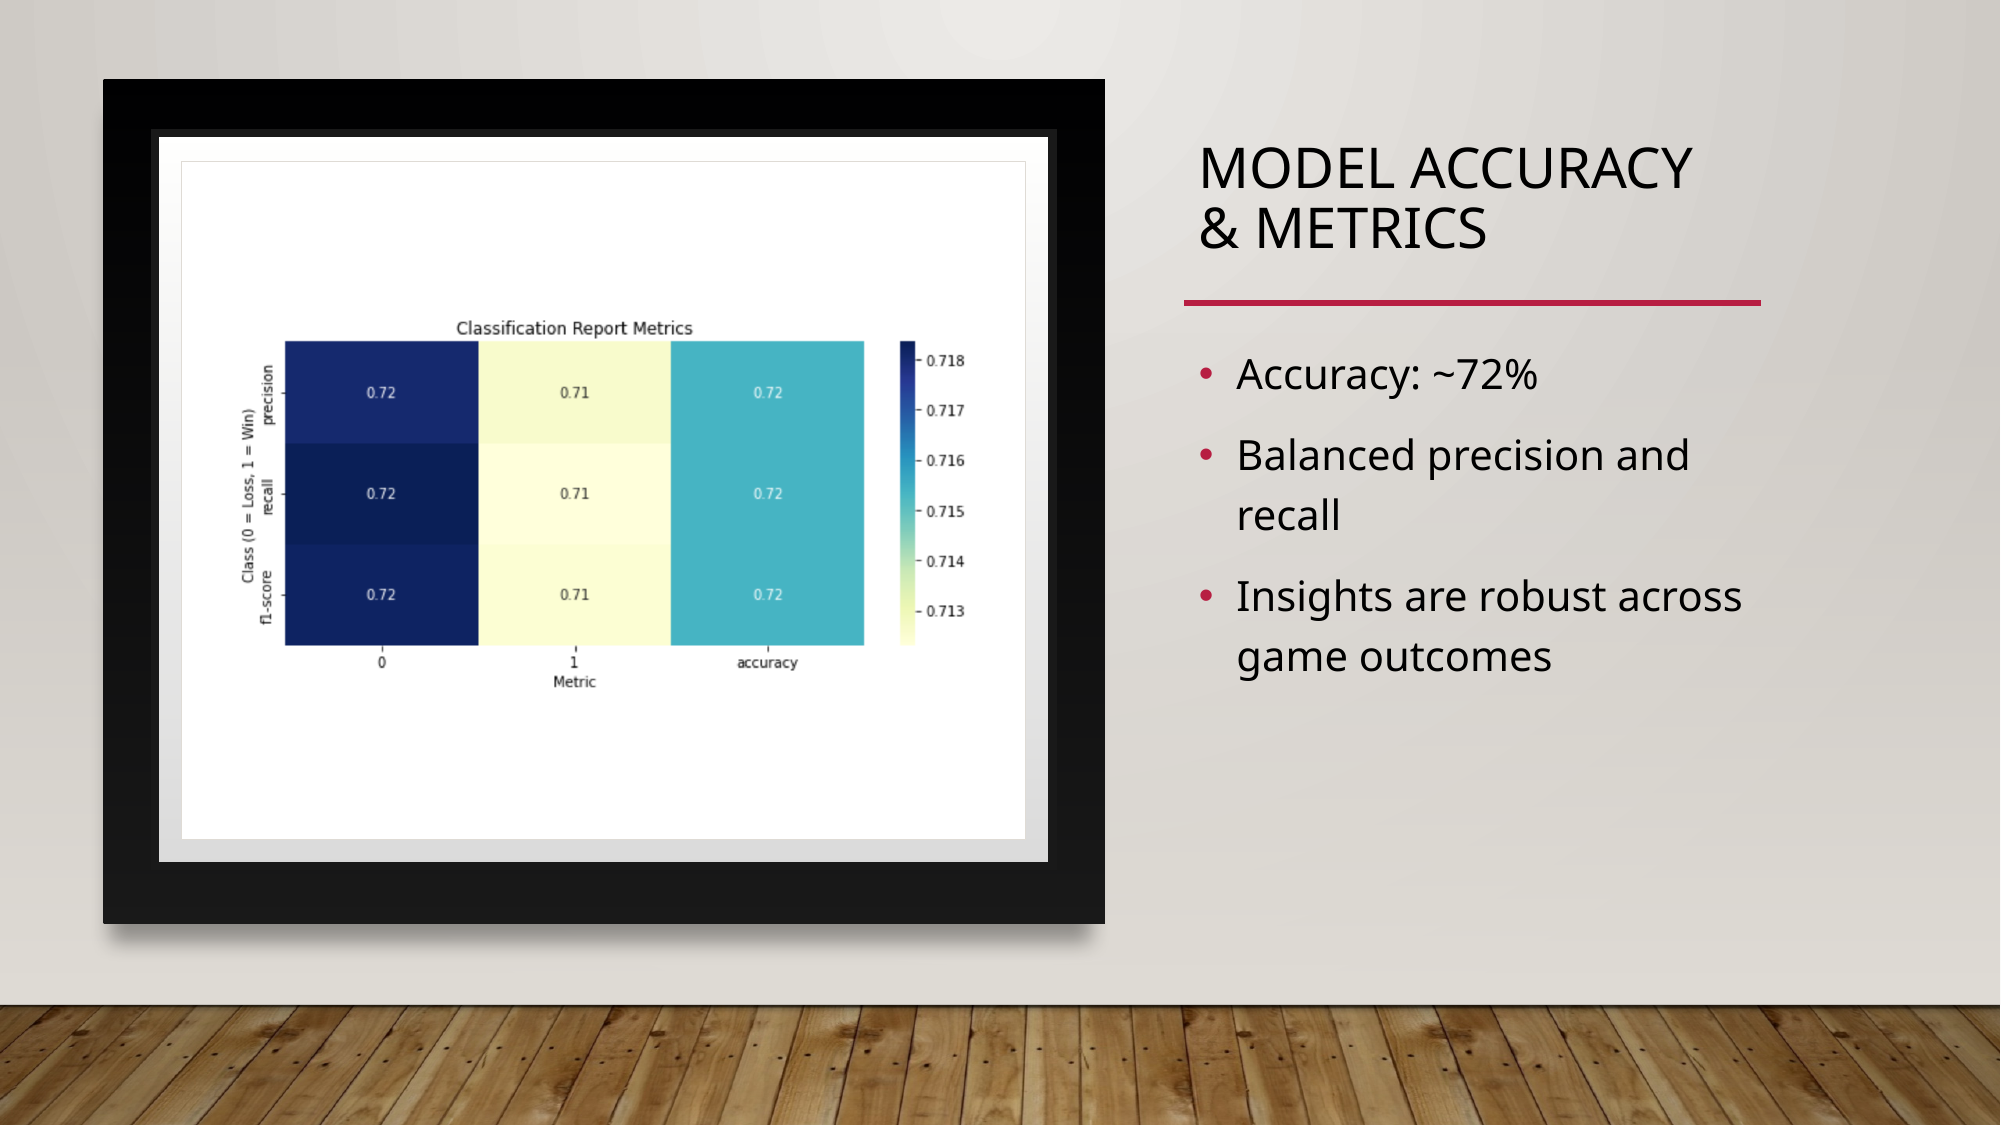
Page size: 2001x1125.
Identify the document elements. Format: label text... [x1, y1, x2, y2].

text_box [0, 330, 2000, 1004]
text_box [0, 0, 2000, 330]
title Model accuracy & Metrics [1184, 131, 1762, 302]
picture [208, 296, 1001, 705]
list Accuracy: ~72% Balanced precision and recall Insights are robust across game outcomes [1184, 330, 1762, 897]
picture [0, 1006, 2000, 1125]
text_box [103, 78, 1106, 924]
